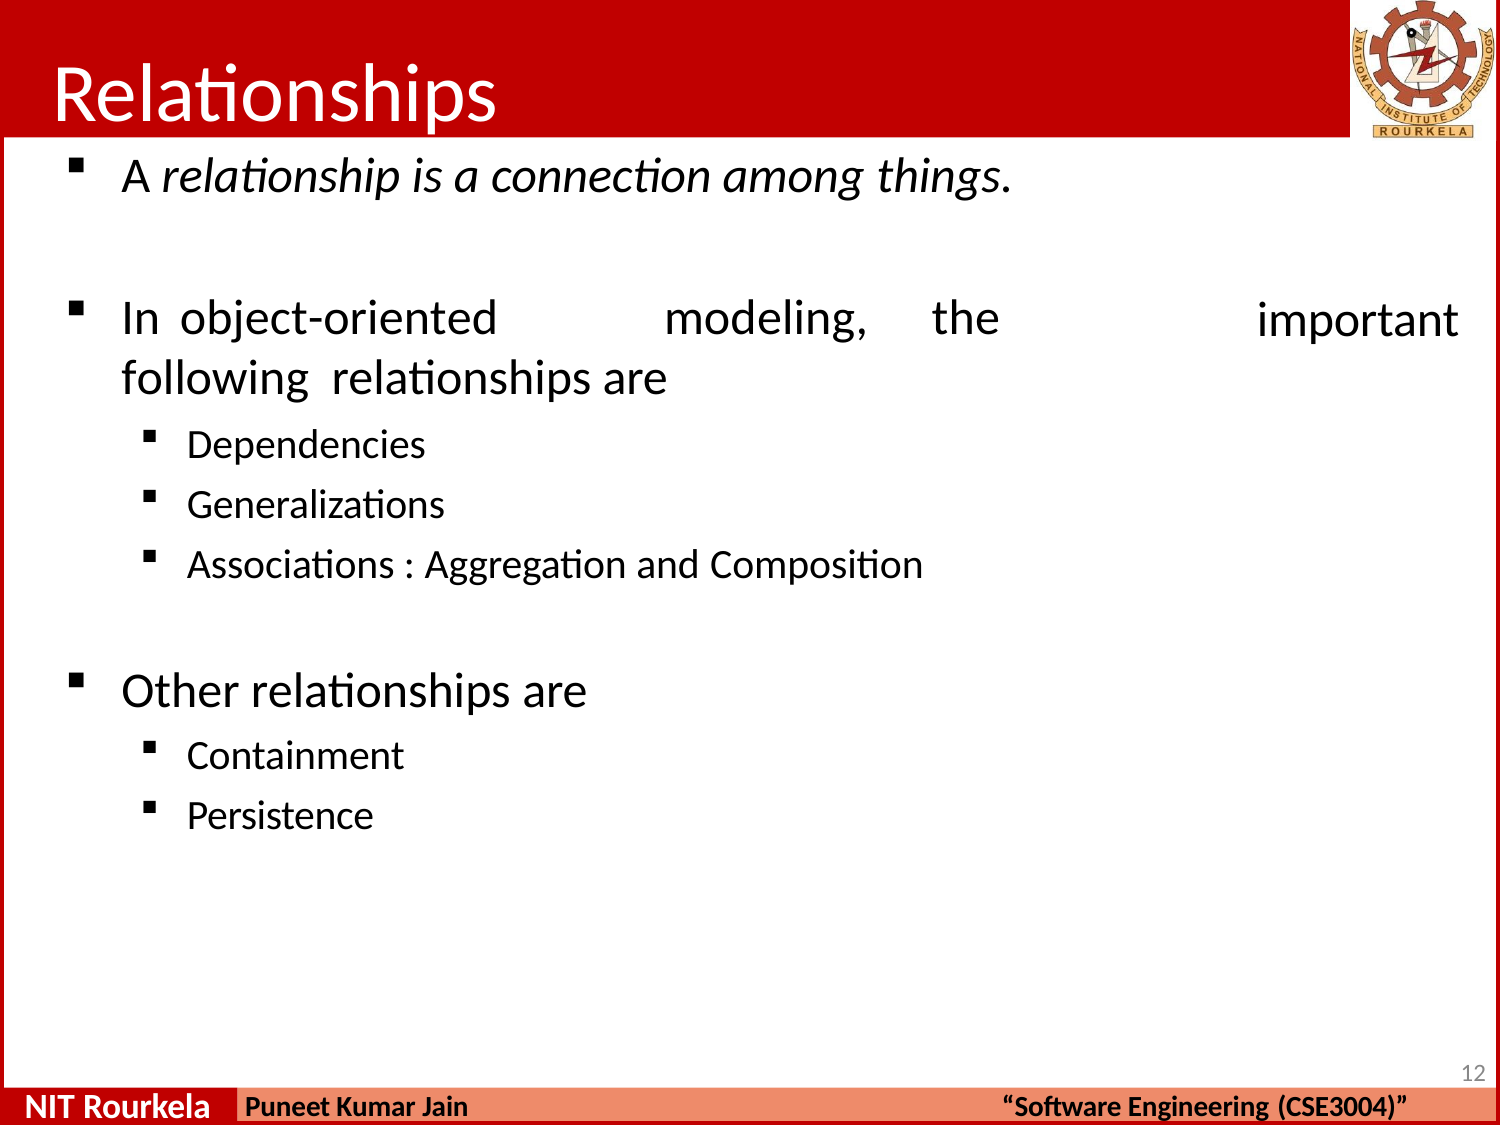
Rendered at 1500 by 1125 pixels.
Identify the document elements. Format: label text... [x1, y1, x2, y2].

text_box “Software Engineering (CSE3004)” [999, 1092, 1414, 1123]
title Relationships [50, 36, 506, 227]
footer Puneet Kumar Jain [243, 1092, 473, 1125]
picture [1350, 0, 1497, 141]
text_box A relationship is a connection among things. In object-oriented modeling, the following relationships are [62, 139, 1195, 405]
text_box Dependencies Generalizations Associations : Aggregation and Composition Other relationships are Containment Persistence [62, 404, 930, 838]
slide_number NIT Rourkela [22, 1089, 216, 1125]
slide_number 10 [1441, 1060, 1492, 1125]
text_box important [1254, 284, 1464, 347]
